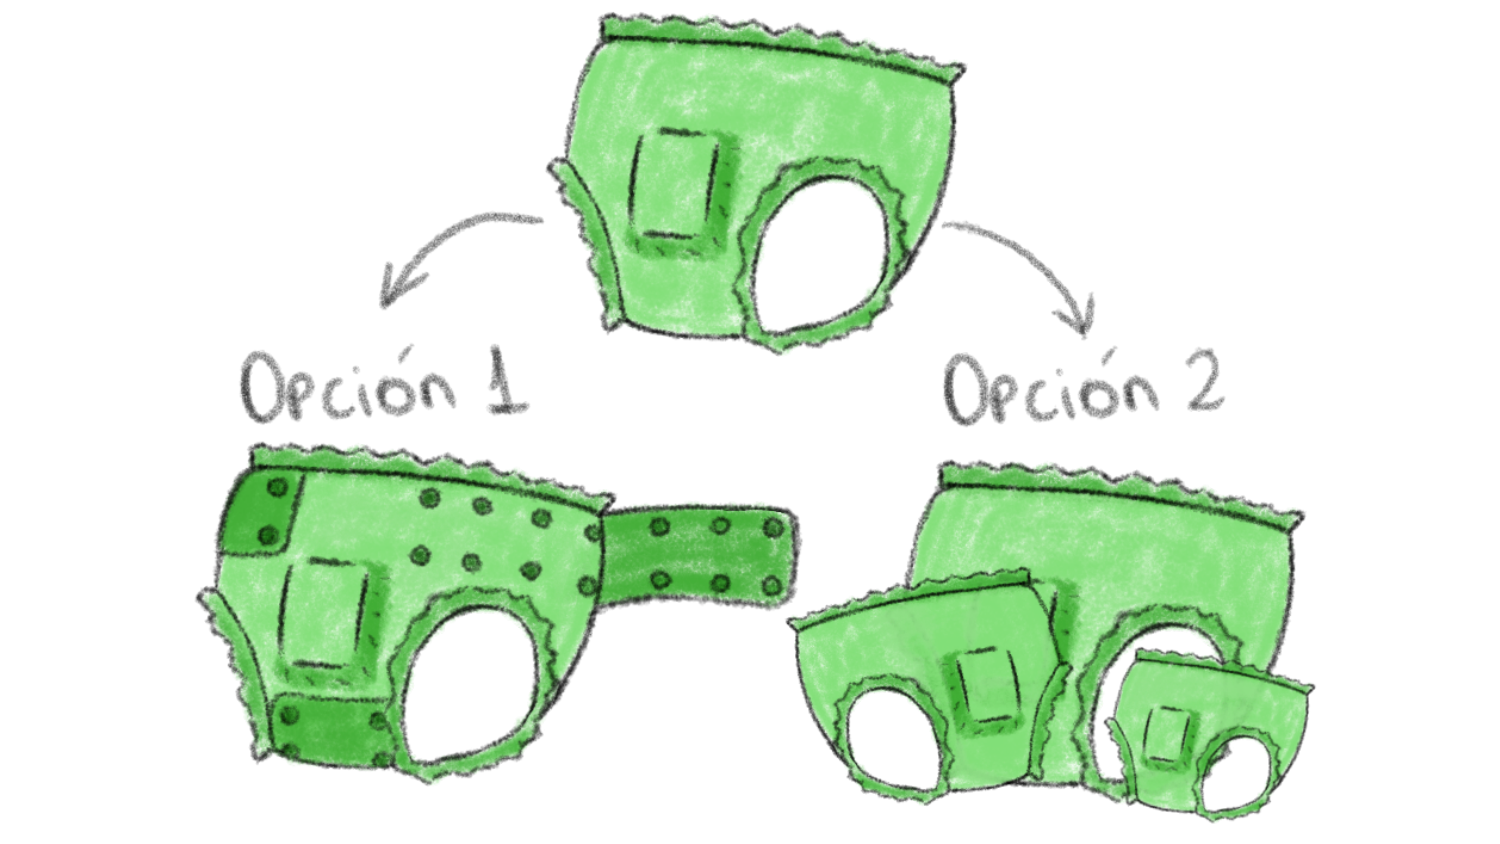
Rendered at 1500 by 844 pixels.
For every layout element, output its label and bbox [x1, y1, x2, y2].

picture [153, 0, 1347, 844]
